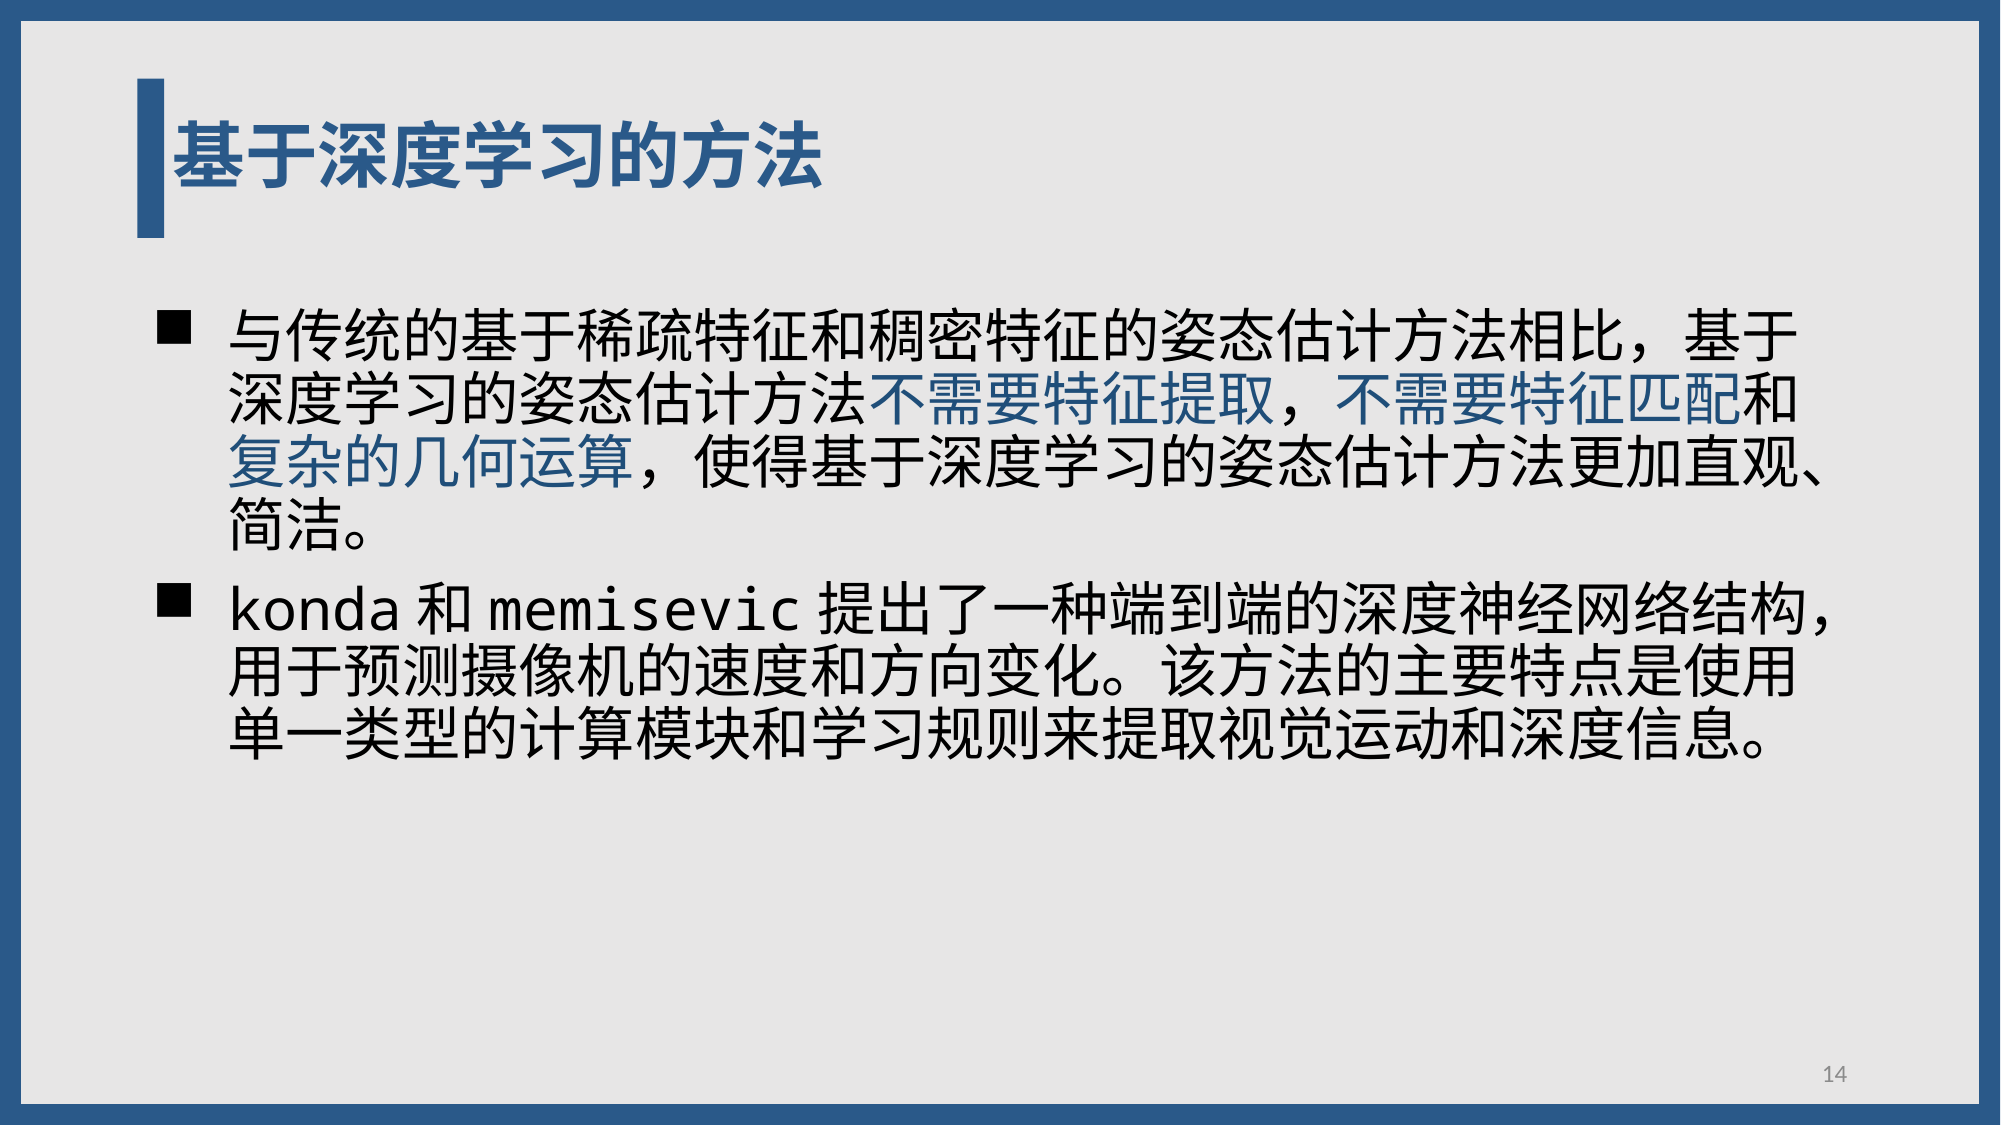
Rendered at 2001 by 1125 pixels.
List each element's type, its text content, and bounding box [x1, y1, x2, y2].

slide_number 14 [1412, 1042, 1863, 1103]
list 与传统的基于稀疏特征和稠密特征的姿态估计方法相比，基于深度学习的姿态估计方法不需要特征提取，不需要特征匹配和复杂的几何运算，使得基于深度学习的姿态估计方法更加直观、简洁。 konda和memisevic提出了一种端到端的深度神经网络结构，用于预测摄像机的速度和方向变化。该方法的主要特点是使用单一类型的计算模块和学习规则来提取视觉运动和深度信息。 [137, 299, 1863, 1014]
title 基于深度学习的方法 [157, 111, 1783, 294]
